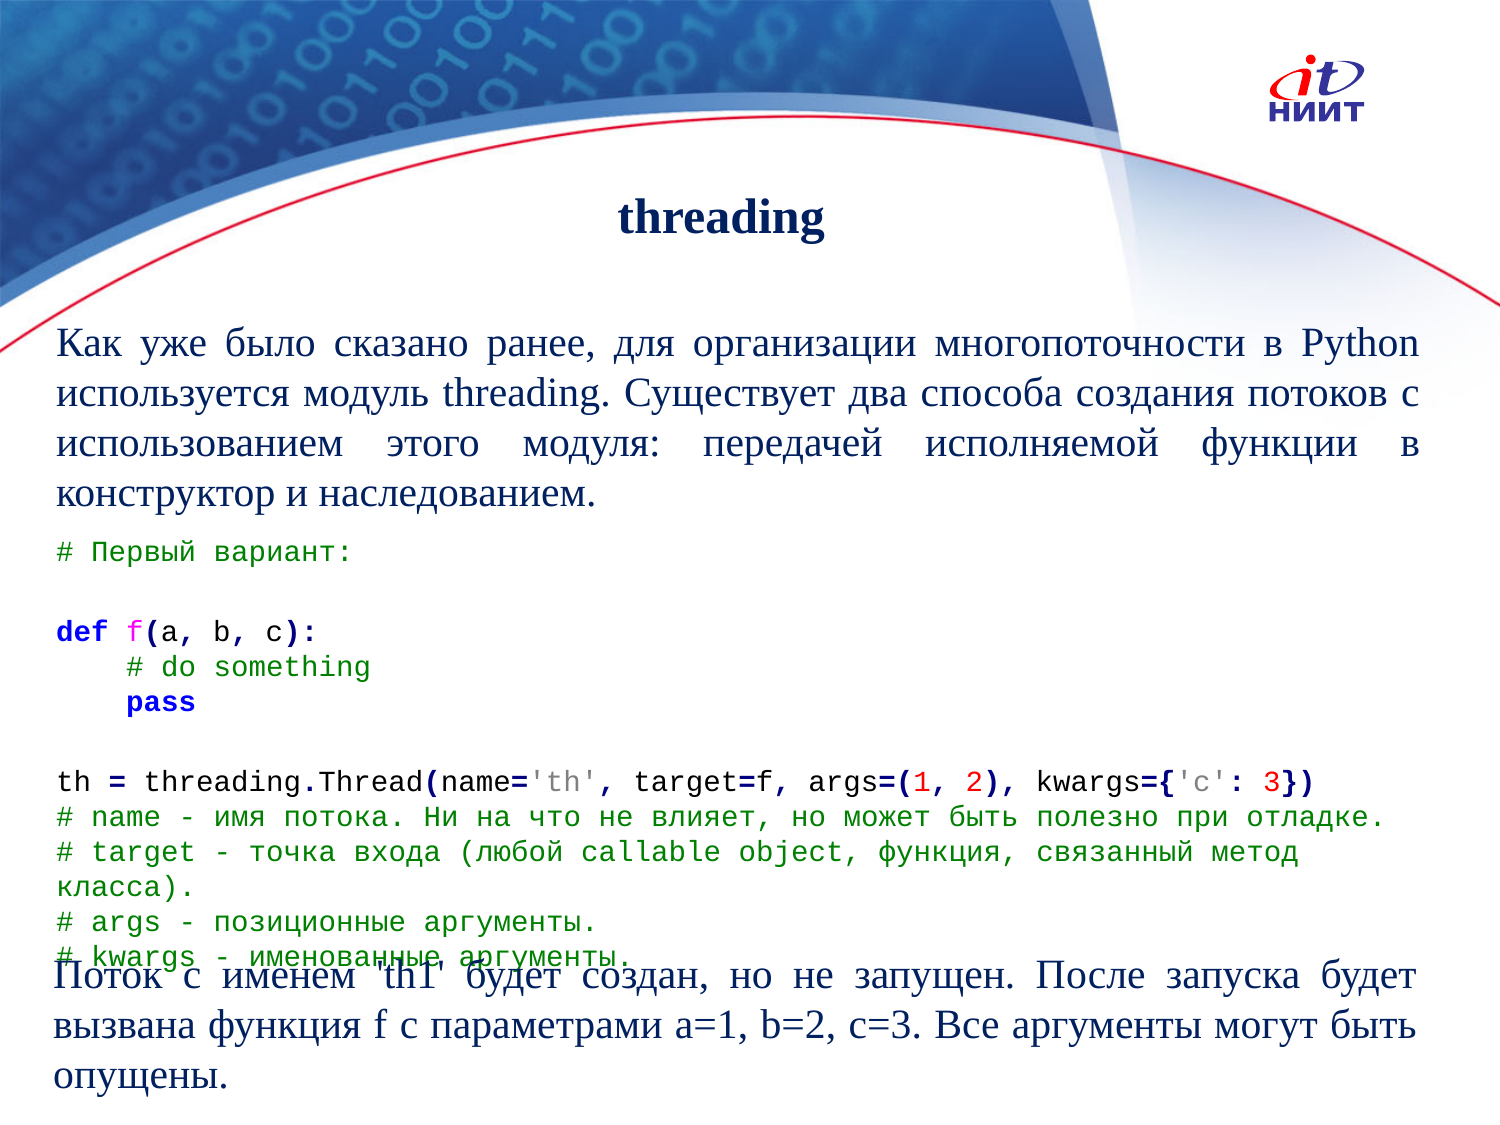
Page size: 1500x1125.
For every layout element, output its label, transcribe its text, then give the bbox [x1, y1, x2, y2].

text_box threading [277, 172, 1165, 254]
picture [0, 0, 1500, 1125]
text_box Поток с именем 'th1' будет создан, но не запущен. После запуска будет вызвана функция f с параметрами a=1, b=2, c=3. Все аргументы могут быть опущены. [38, 939, 1433, 1105]
text_box Как уже было сказано ранее, для организации многопоточности в Python используется модуль threading. Существует два способа создания потоков с использованием этого модуля: передачей исполняемой функции в конструктор и наследованием. [41, 307, 1435, 523]
text_box # Первый вариант: def f(a, b, c): # do something pass th = threading.Thread(name='th', target=f, args=(1, 2), kwargs={'c': 3}) # name - имя потока. Ни на что не влияет, но может быть полезно при отладке. # target - точка входа (любой callable object, функция, связанный метод класса). # args - позиционные аргументы. # kwargs - именованные аргументы. [41, 524, 1471, 959]
